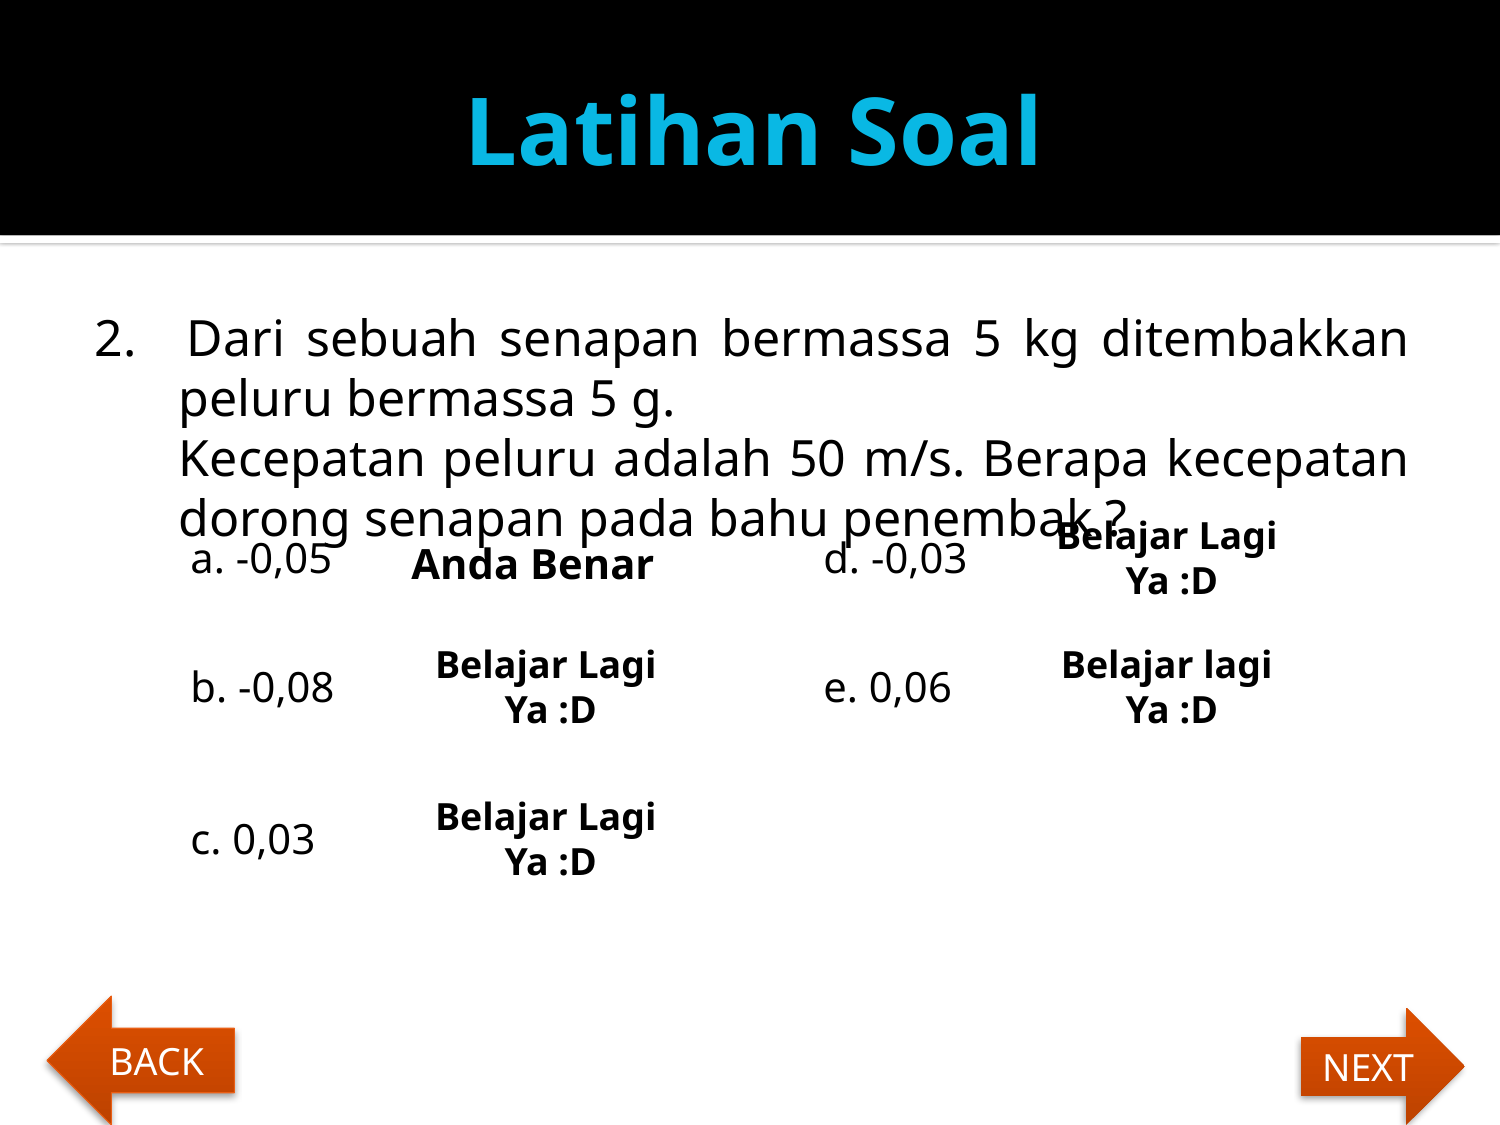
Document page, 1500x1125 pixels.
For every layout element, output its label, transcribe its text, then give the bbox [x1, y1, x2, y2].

text_box Anda Benar [383, 523, 684, 602]
text_box Belajar lagi Ya :D [992, 641, 1352, 730]
text_box d. -0,03 [805, 512, 993, 602]
text_box Belajar Lagi Ya :D [371, 793, 730, 883]
text_box b. -0,08 [172, 641, 372, 730]
title Latihan Soal [75, 25, 1425, 231]
text_box e. 0,06 [805, 641, 993, 730]
list 2. Dari sebuah senapan bermassa 5 kg ditembakkan peluru bermassa 5 g. Kecepatan peluru adalah 50 m/s. Berapa kecepatan dorong senapan pada bahu penembak ? [75, 291, 1425, 1050]
text_box a. -0,05 [172, 512, 590, 602]
text_box Belajar Lagi Ya :D [992, 512, 1352, 602]
text_box NEXT [1300, 1007, 1465, 1125]
text_box BACK [46, 995, 235, 1125]
text_box Belajar Lagi Ya :D [371, 641, 730, 730]
text_box c. 0,03 [172, 793, 372, 883]
